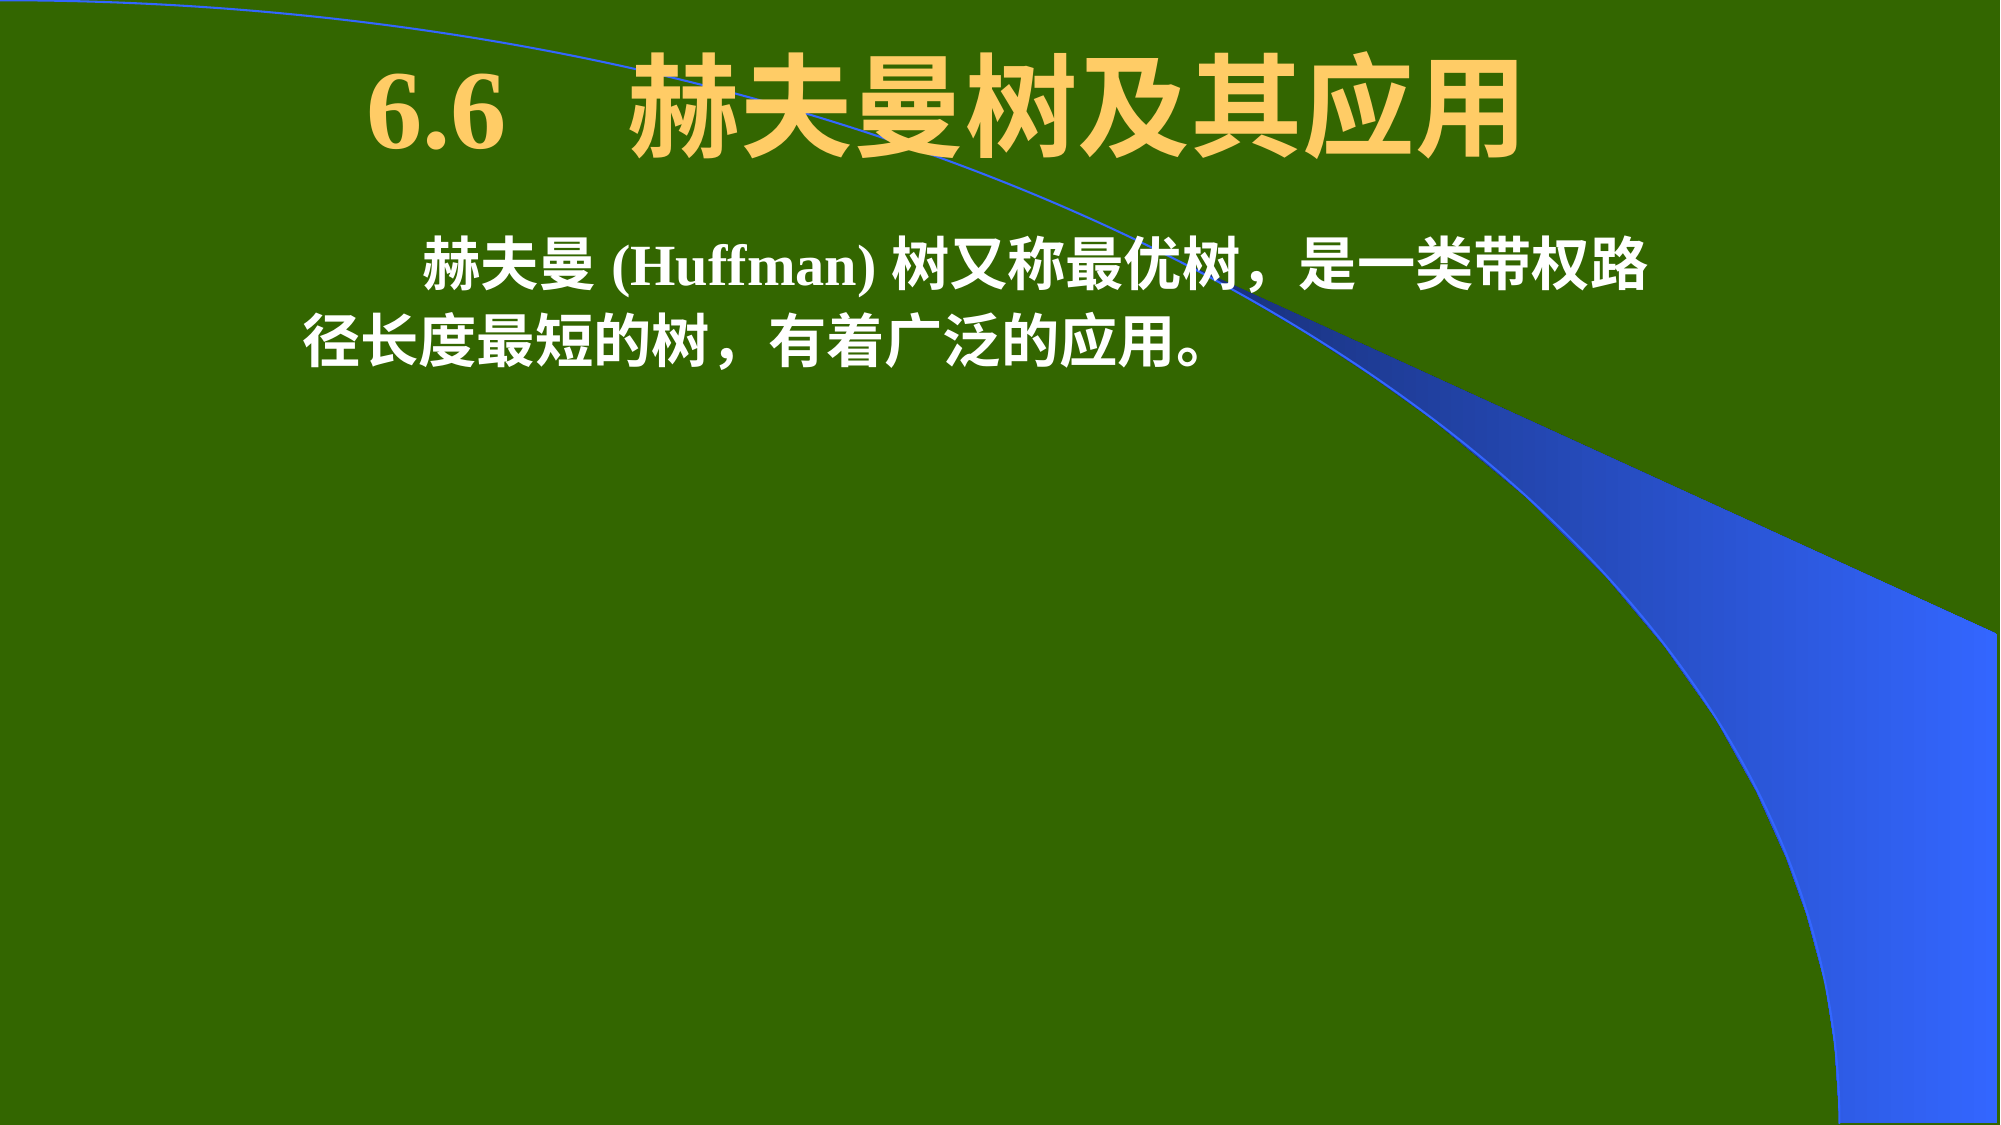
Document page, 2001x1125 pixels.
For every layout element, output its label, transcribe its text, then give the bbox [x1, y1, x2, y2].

list 赫夫曼(Huffman)树又称最优树，是一类带权路径长度最短的树，有着广泛的应用。 [287, 212, 1721, 386]
title 6.6 赫夫曼树及其应用 [349, 34, 1544, 173]
